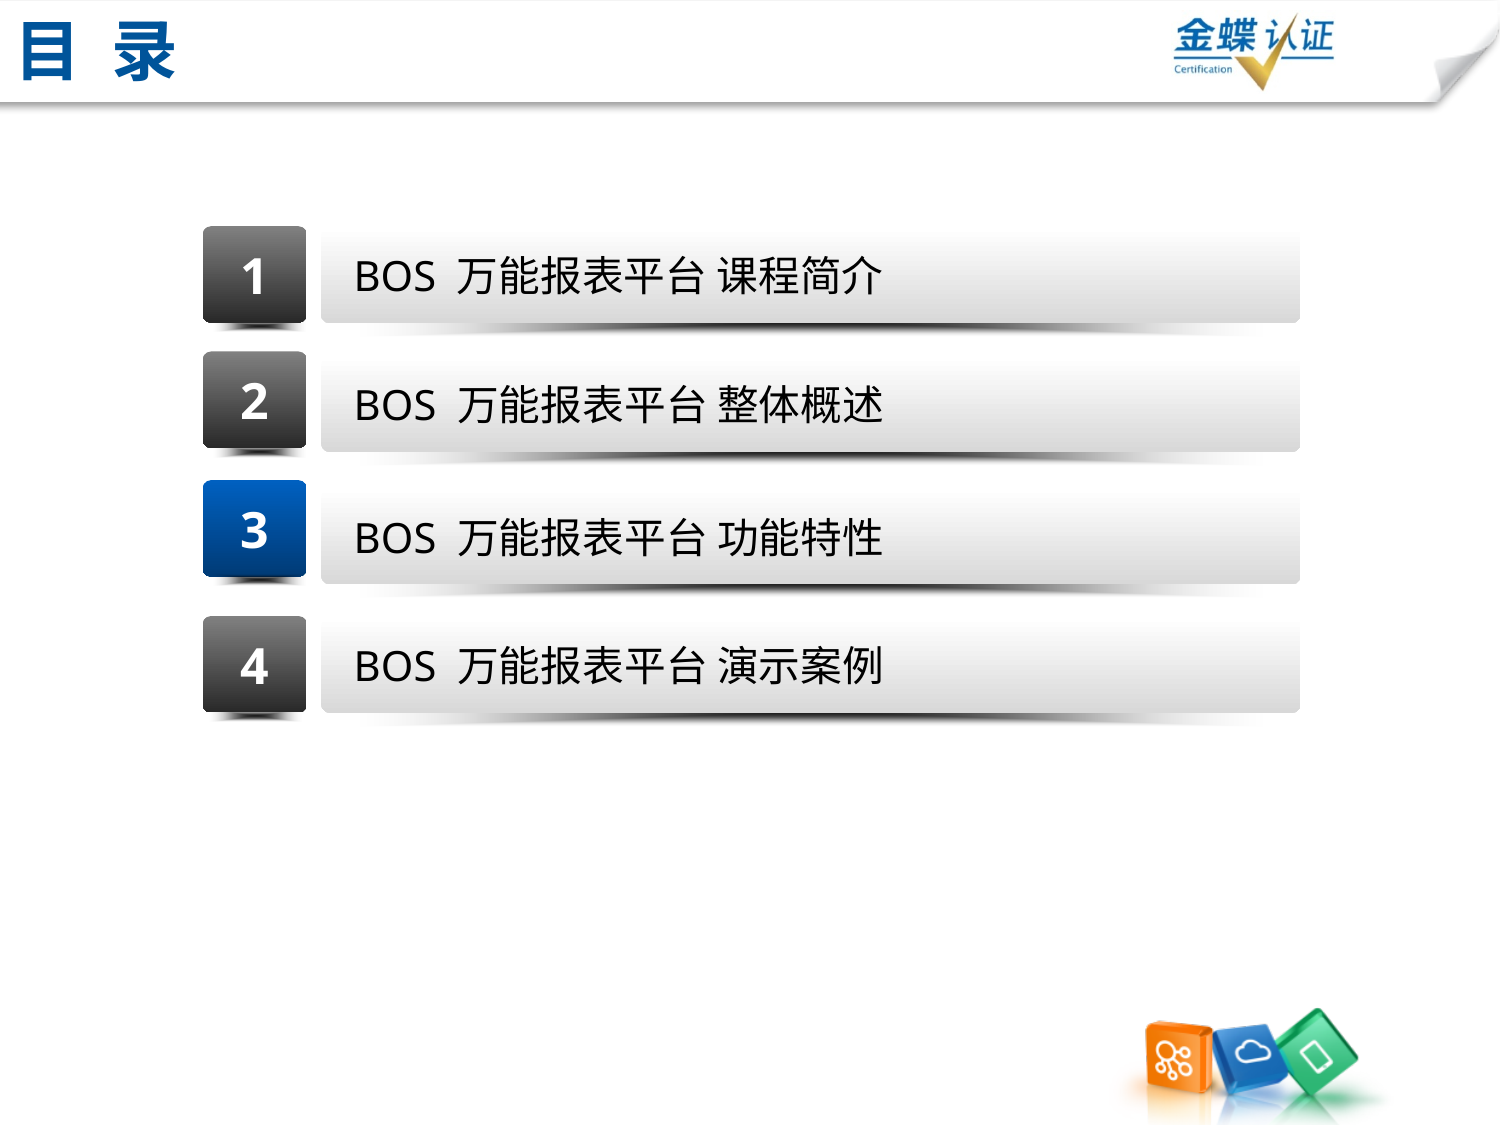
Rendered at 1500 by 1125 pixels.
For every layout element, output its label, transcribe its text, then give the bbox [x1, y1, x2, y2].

text_box 3 [202, 480, 307, 576]
picture [1109, 998, 1403, 1125]
text_box 目 录 [0, 4, 1178, 94]
picture [211, 319, 307, 333]
text_box 1 [202, 226, 307, 322]
text_box 2 [202, 351, 307, 447]
picture [0, 1, 1500, 102]
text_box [320, 355, 1301, 466]
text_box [320, 488, 1301, 599]
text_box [202, 615, 1301, 727]
picture [211, 573, 307, 587]
picture [211, 445, 307, 458]
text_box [320, 227, 1301, 337]
